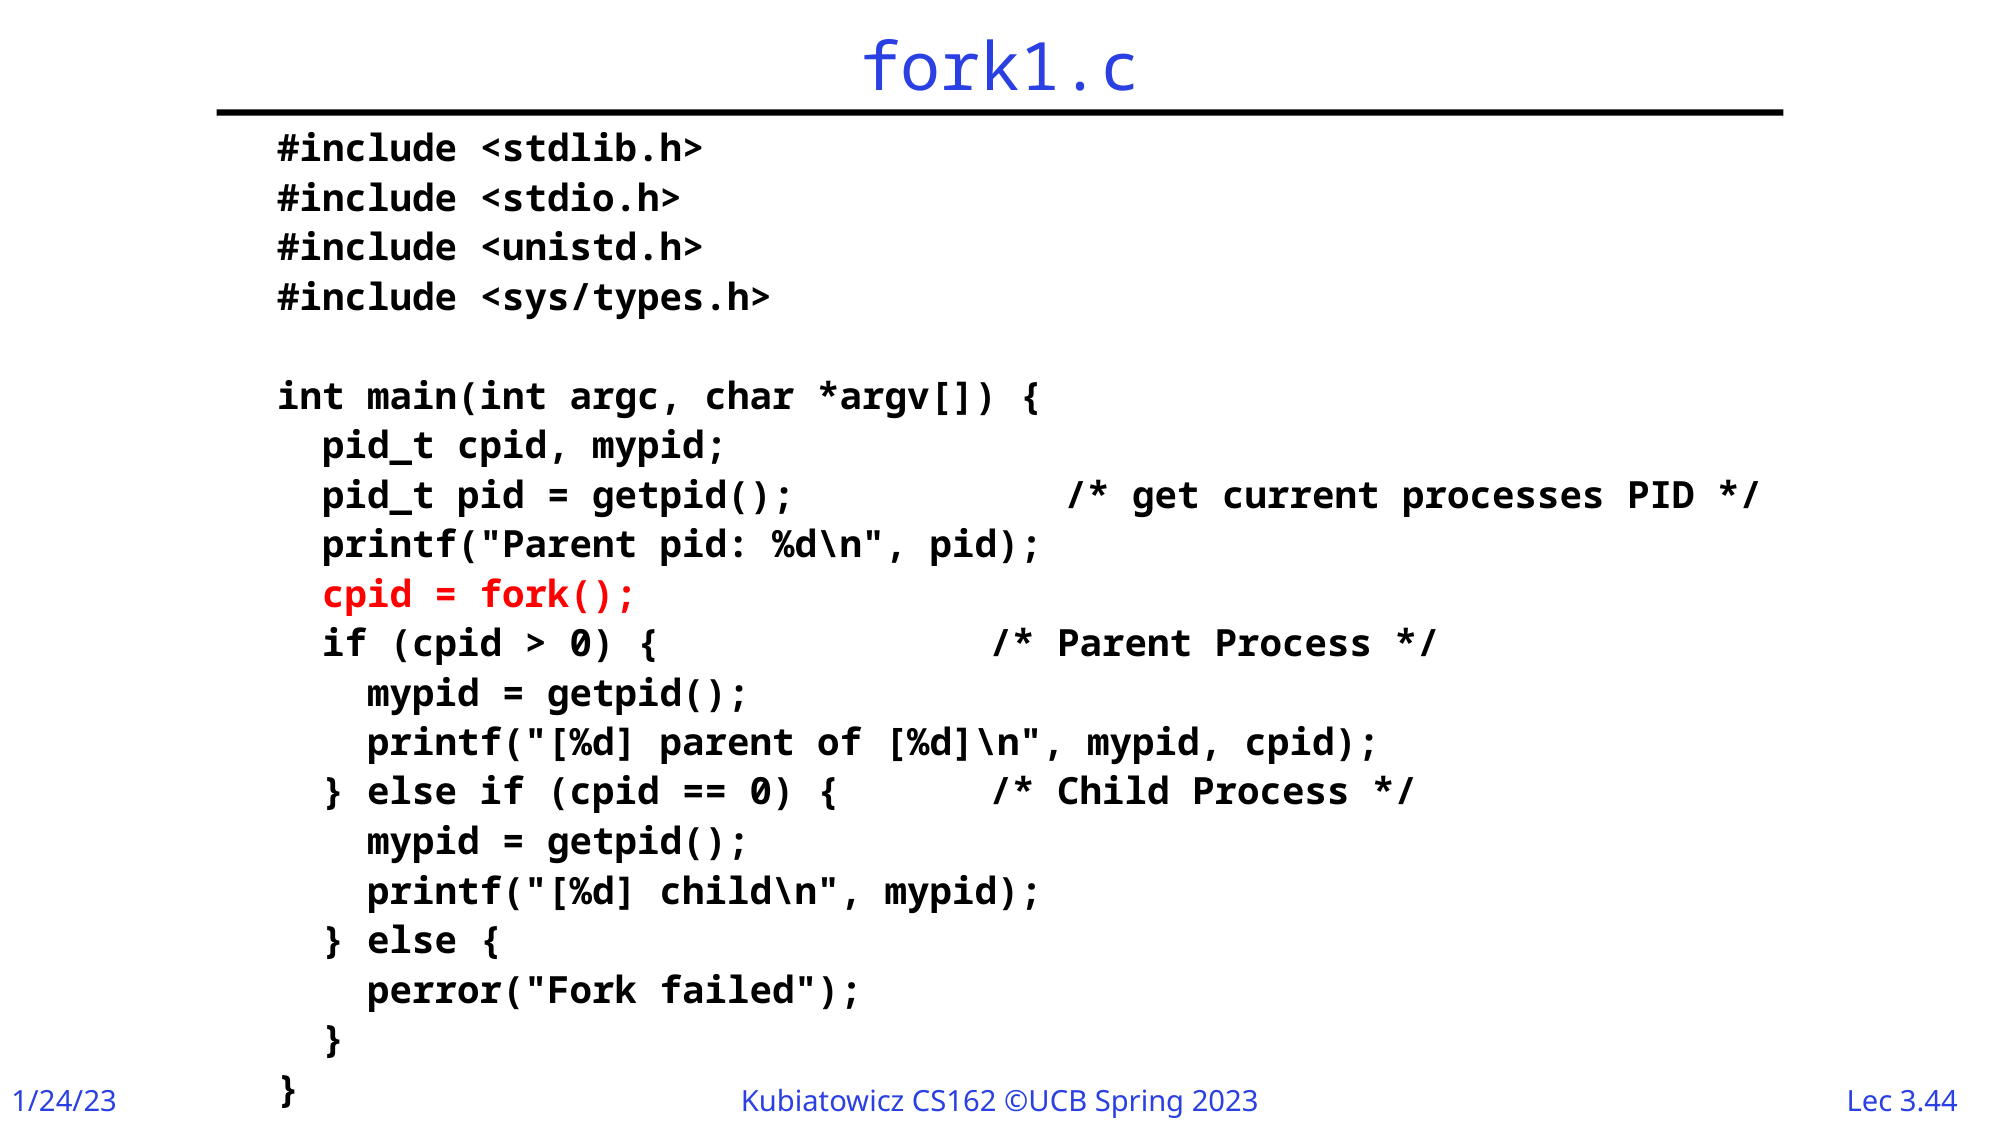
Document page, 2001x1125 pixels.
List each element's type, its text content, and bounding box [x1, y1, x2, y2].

title fork1.c [216, 24, 1784, 113]
list #include <stdlib.h> #include <stdio.h> #include <unistd.h> #include <sys/types.h> int main(int argc, char *argv[]) { pid_t cpid, mypid; pid_t pid = getpid(); /* get current processes PID */ printf("Parent pid: %d\n", pid); cpid = fork(); if (cpid > 0) { /* Parent Process */ mypid = getpid(); printf("[%d] parent of [%d]\n", mypid, cpid); } else if (cpid == 0) { /* Child Process */ mypid = getpid(); printf("[%d] child\n", mypid); } else { perror("Fork failed"); } } [262, 112, 1838, 961]
